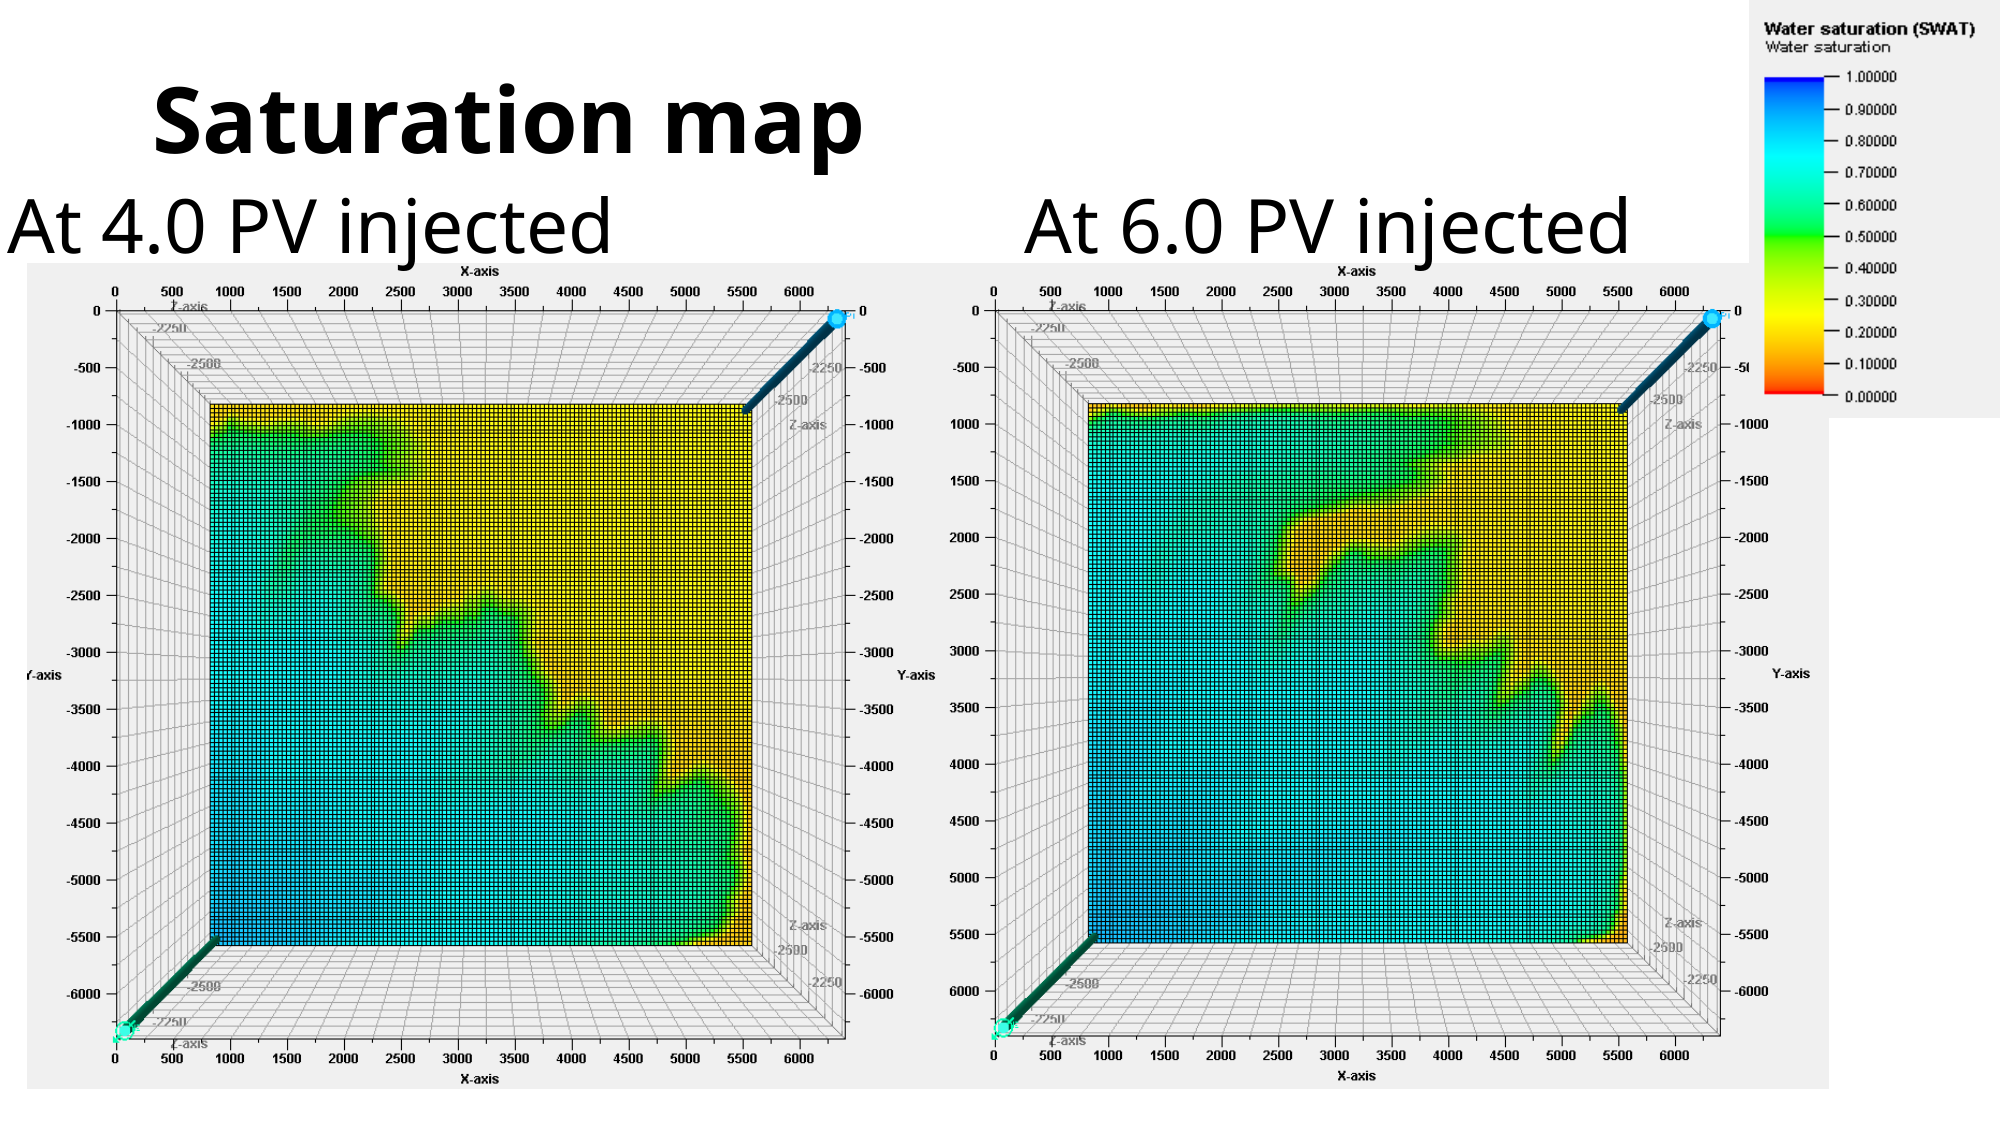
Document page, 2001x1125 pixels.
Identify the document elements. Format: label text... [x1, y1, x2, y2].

title Saturation map [137, 59, 1749, 263]
text_box At 6.0 PV injected [1010, 171, 1648, 263]
text_box At 4.0 PV injected [0, 171, 631, 277]
picture [27, 0, 2000, 1089]
